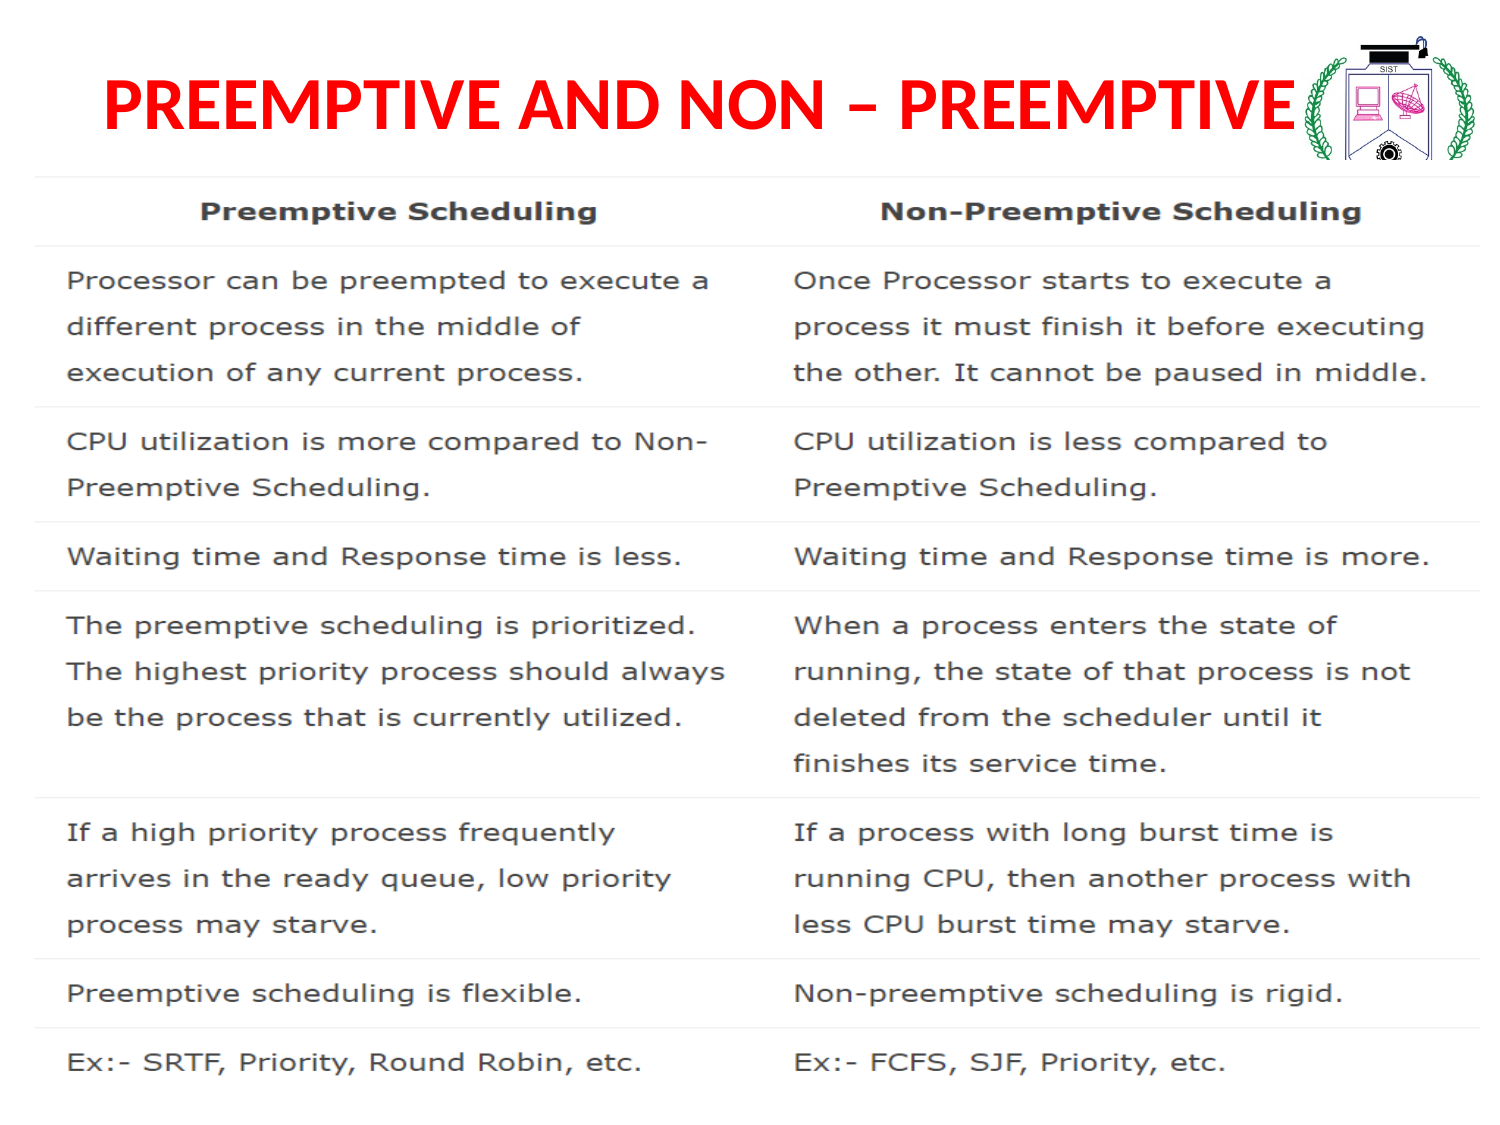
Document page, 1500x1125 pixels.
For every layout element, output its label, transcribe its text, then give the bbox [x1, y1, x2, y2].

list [29, 160, 1483, 1095]
title PREEMPTIVE AND NON – PREEMPTIVE [88, 6, 1439, 159]
picture [1439, 30, 1500, 251]
